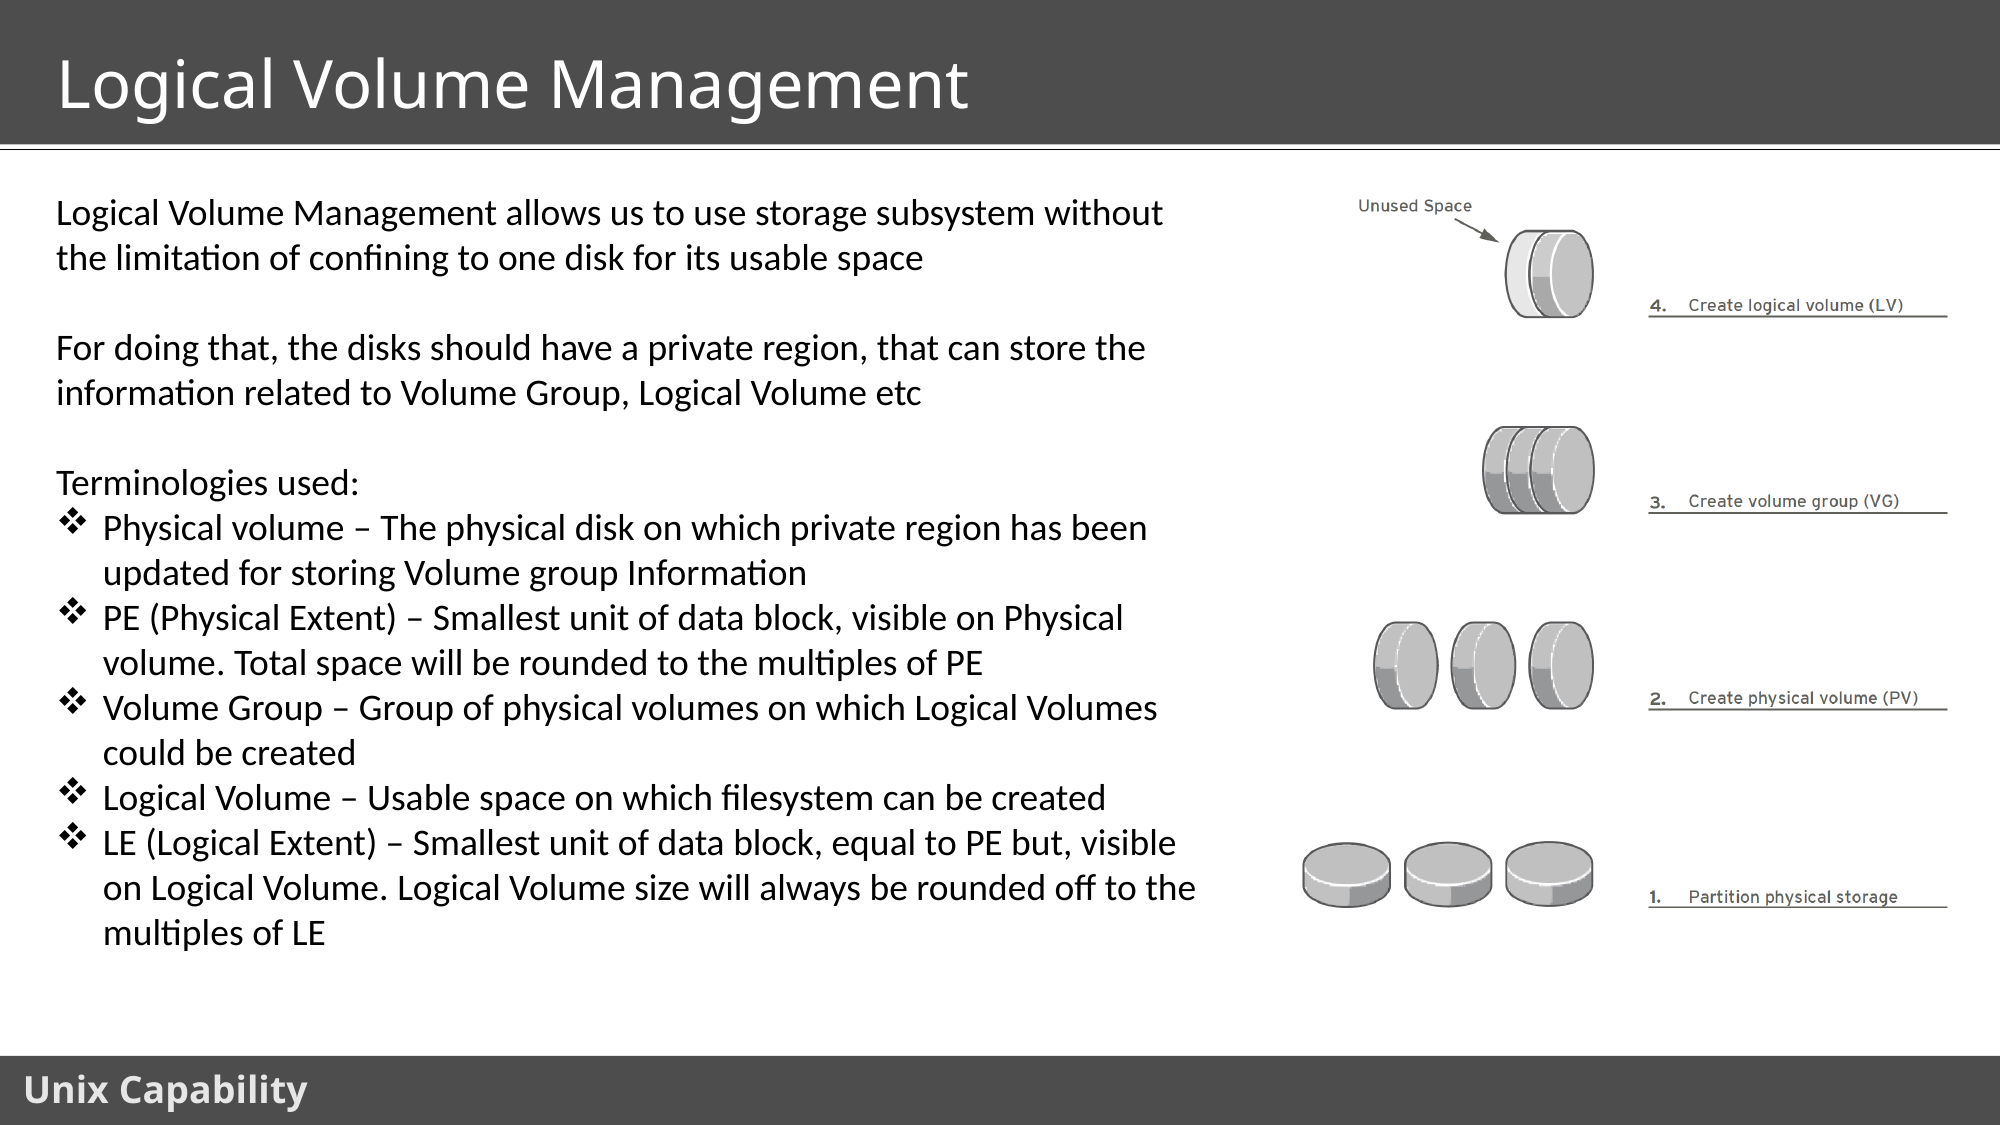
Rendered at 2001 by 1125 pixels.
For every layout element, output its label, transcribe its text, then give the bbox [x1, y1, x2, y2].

title Logical Volume Management [41, 0, 1938, 163]
text_box Logical Volume Management allows us to use storage subsystem without the limitation of confining to one disk for its usable space For doing that, the disks should have a private region, that can store the information related to Volume Group, Logical Volume etc Terminologies used: Physical volume – The physical disk on which private region has been updated for storing Volume group Information PE (Physical Extent) – Smallest unit of data block, visible on Physical volume. Total space will be rounded to the multiples of PE Volume Group – Group of physical volumes on which Logical Volumes could be created Logical Volume – Usable space on which filesystem can be created LE (Logical Extent) – Smallest unit of data block, equal to PE but, visible on Logical Volume. Logical Volume size will always be rounded off to the multiples of LE [41, 180, 1219, 961]
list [1289, 189, 1953, 919]
